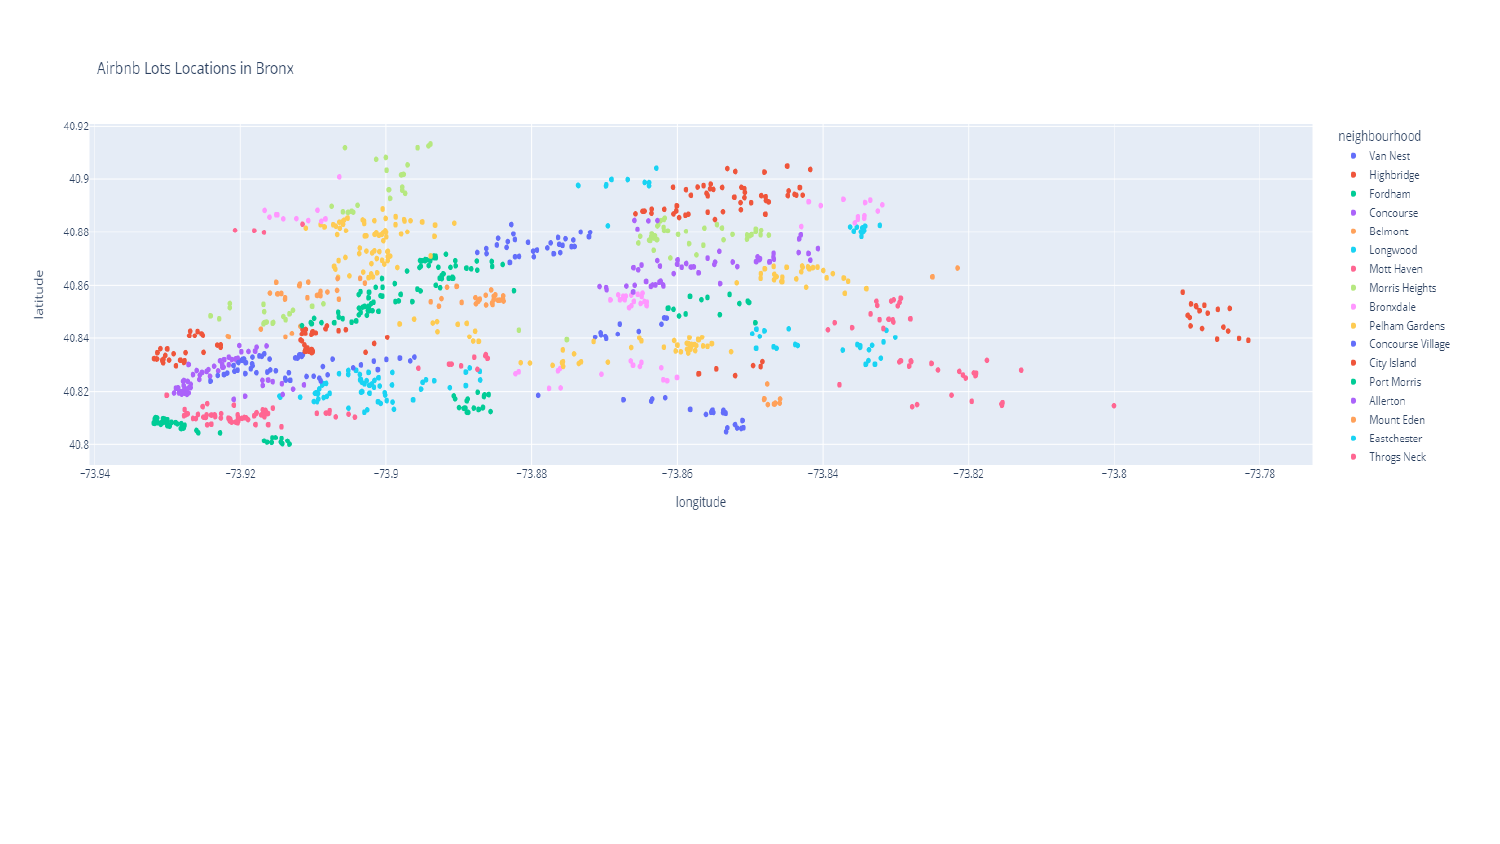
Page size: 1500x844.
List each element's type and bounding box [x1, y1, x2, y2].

picture [24, 24, 1476, 544]
